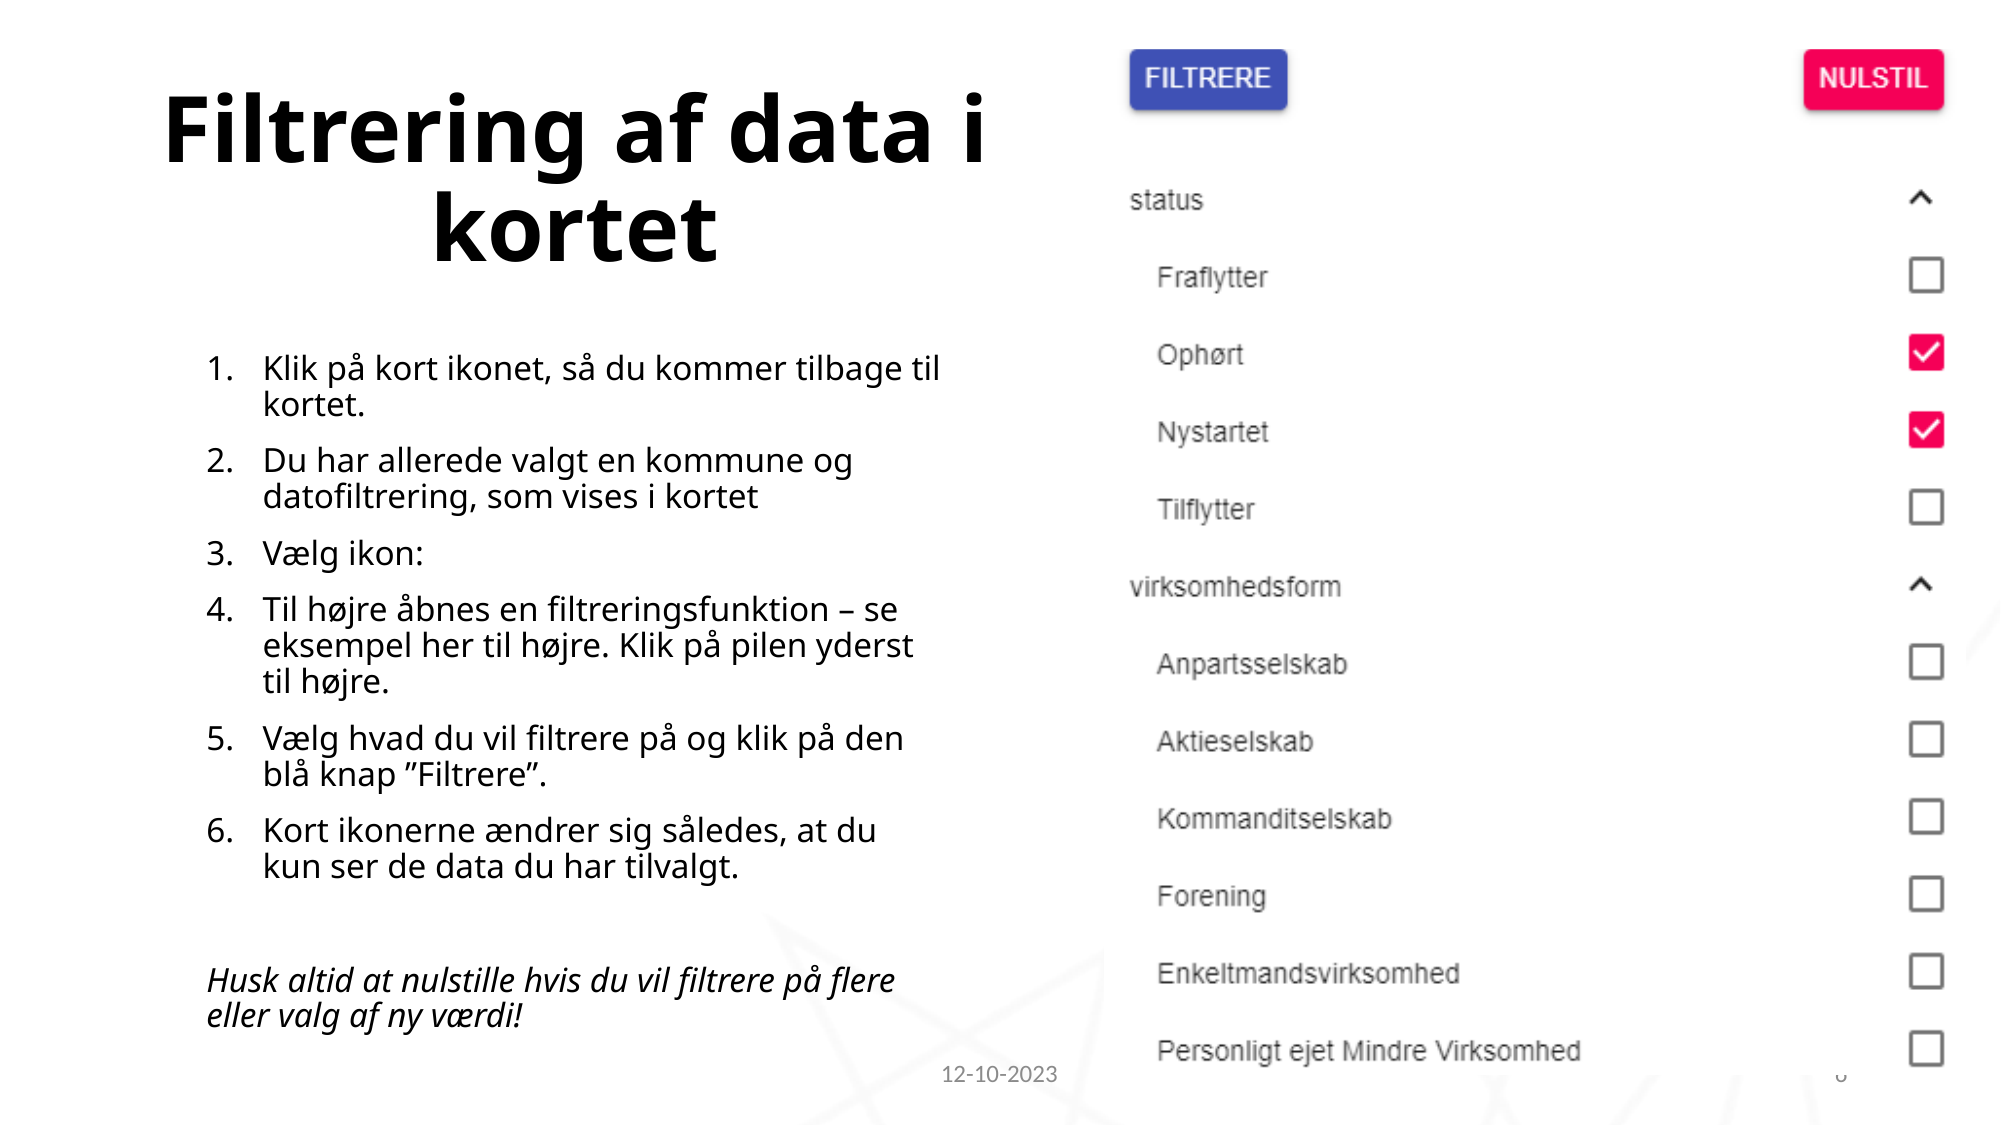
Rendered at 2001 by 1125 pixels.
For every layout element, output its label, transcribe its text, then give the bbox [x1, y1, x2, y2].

list Klik på kort ikonet, så du kommer tilbage til kortet. Du har allerede valgt en kommune og datofiltrering, som vises i kortet Vælg ikon: Til højre åbnes en filtreringsfunktion – se eksempel her til højre. Klik på pilen yderst til højre. Vælg hvad du vil filtrere på og klik på den blå knap ”Filtrere”. Kort ikonerne ændrer sig således, at du kun ser de data du har tilvalgt. Husk altid at nulstille hvis du vil filtrere på flere eller valg af ny værdi! [191, 340, 959, 1043]
title Filtrering af data i kortet [46, 75, 1103, 290]
slide_number 6 [1412, 1075, 1863, 1103]
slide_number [925, 1042, 1133, 1103]
picture [632, 49, 2001, 1125]
